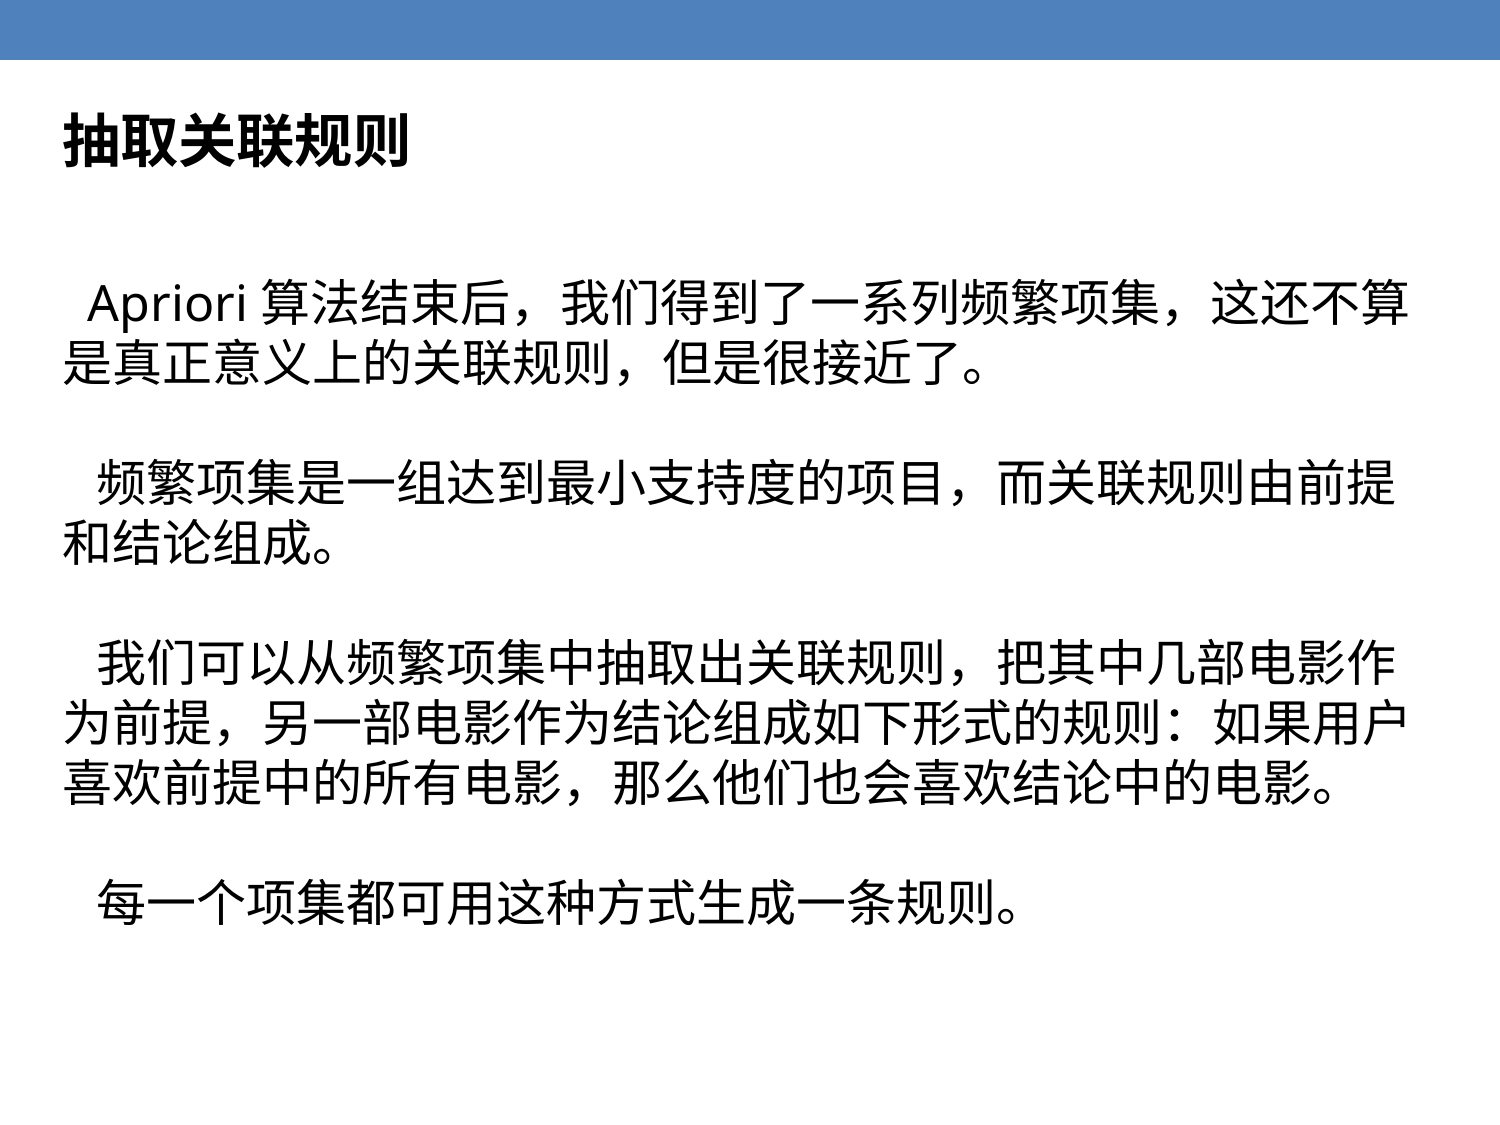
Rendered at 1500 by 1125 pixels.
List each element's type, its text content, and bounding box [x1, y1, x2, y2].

text_box 抽取关联规则 [47, 97, 1024, 182]
text_box Apriori算法结束后，我们得到了一系列频繁项集，这还不算是真正意义上的关联规则，但是很接近了。 频繁项集是一组达到最小支持度的项目，而关联规则由前提和结论组成。 我们可以从频繁项集中抽取出关联规则，把其中几部电影作为前提，另一部电影作为结论组成如下形式的规则：如果用户喜欢前提中的所有电影，那么他们也会喜欢结论中的电影。 每一个项集都可用这种方式生成一条规则。 [47, 264, 1453, 939]
